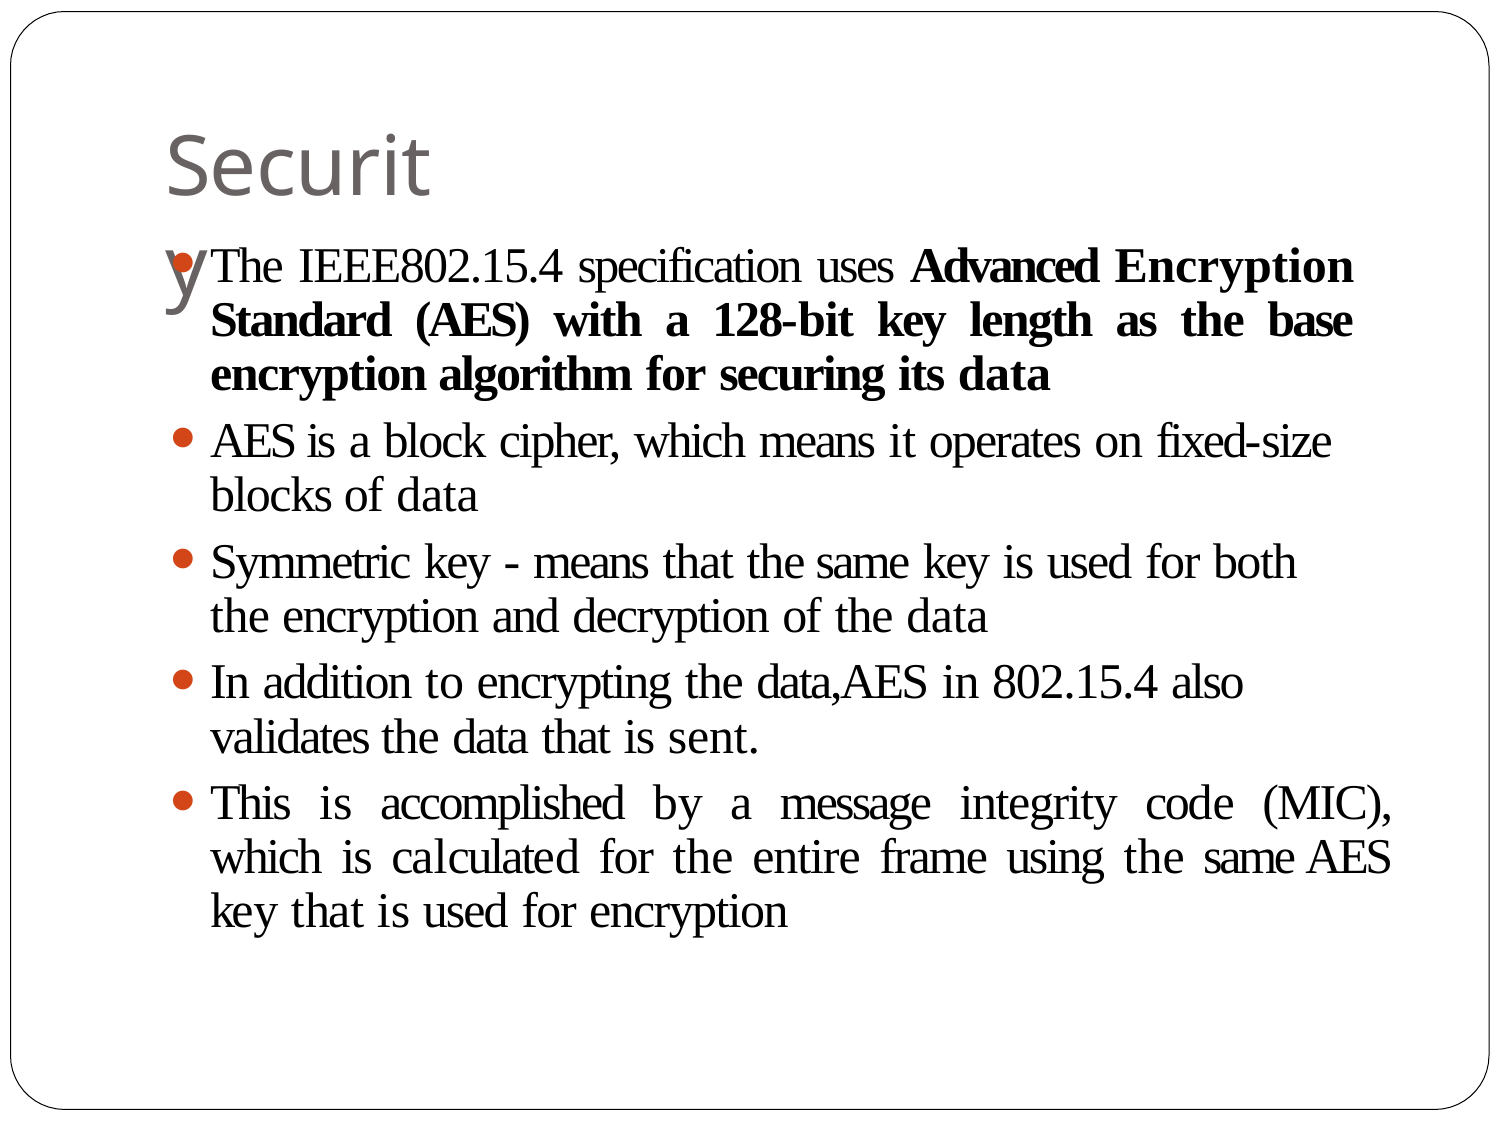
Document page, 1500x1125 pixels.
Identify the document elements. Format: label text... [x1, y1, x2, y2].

text_box The IEEE802.15.4 specification uses Advanced Encryption Standard (AES) with a 128-bit key length as the base encryption algorithm for securing its data AES is a block cipher, which means it operates on fixed-size blocks of data Symmetric key - means that the same key is used for both the encryption and decryption of the data In addition to encrypting the data,AES in 802.15.4 also validates the data that is sent. This is accomplished by a message integrity code (MIC), which is calculated for the entire frame using the same AES key that is used for encryption [162, 229, 1394, 938]
title Security [162, 110, 449, 229]
